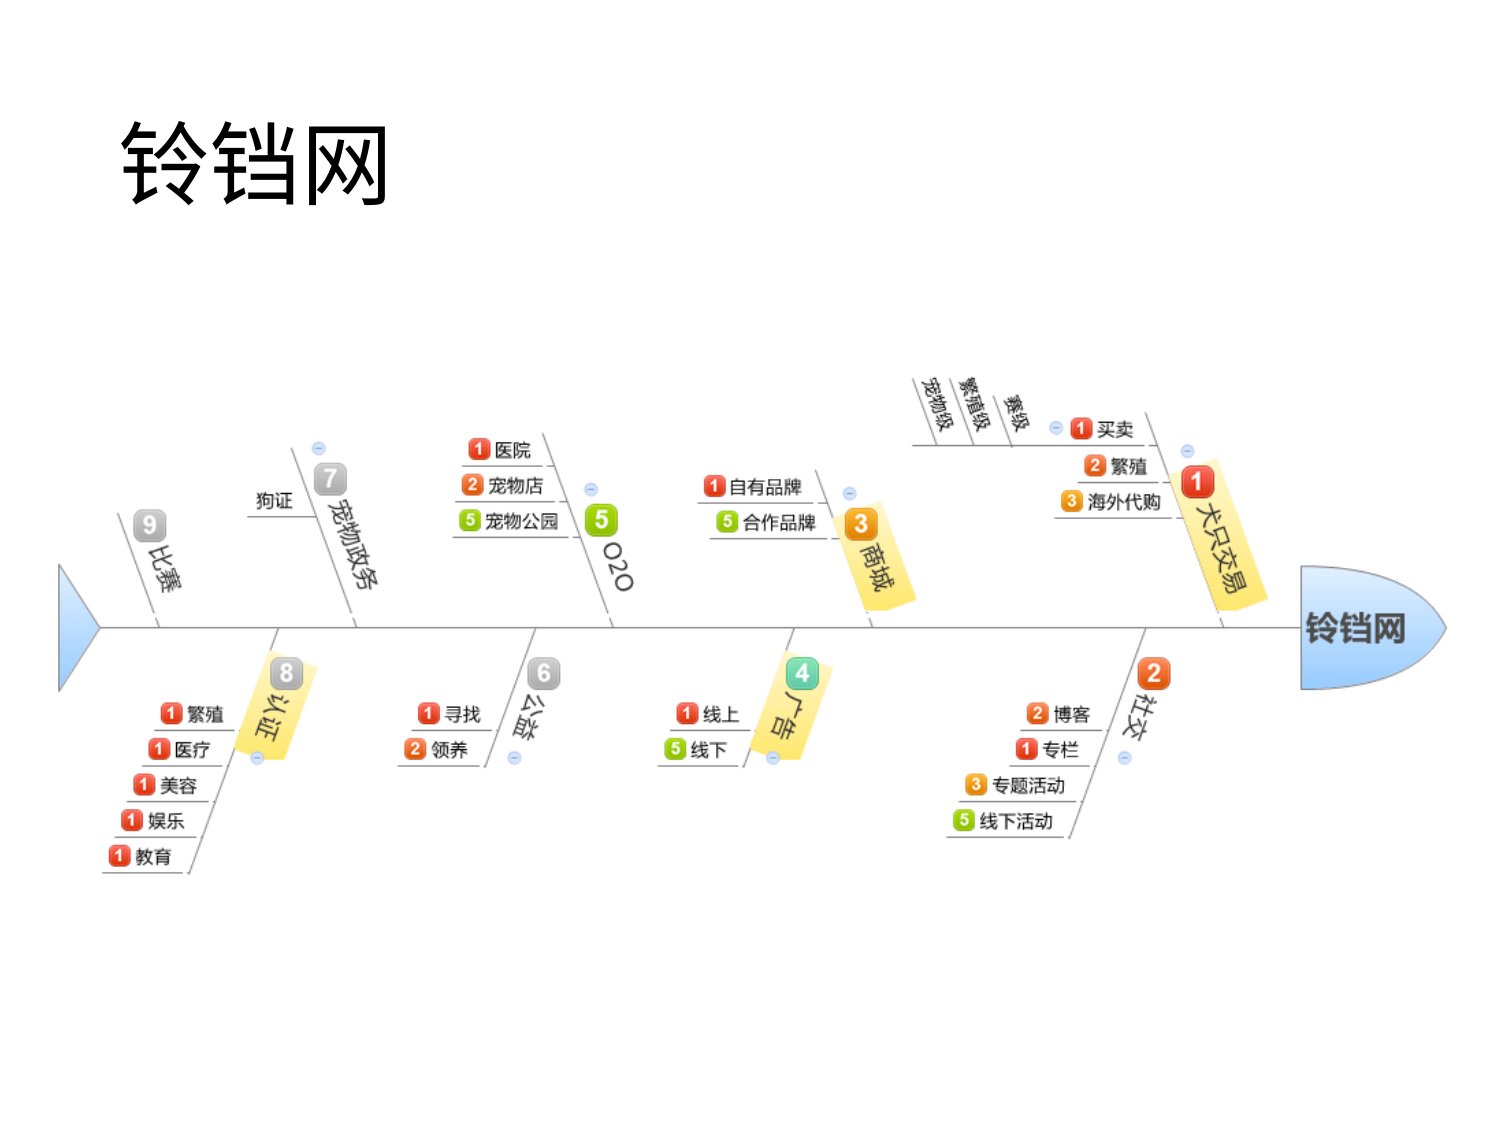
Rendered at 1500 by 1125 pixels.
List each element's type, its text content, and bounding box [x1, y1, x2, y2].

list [30, 341, 1470, 898]
title 铃铛网 [103, 59, 1397, 278]
